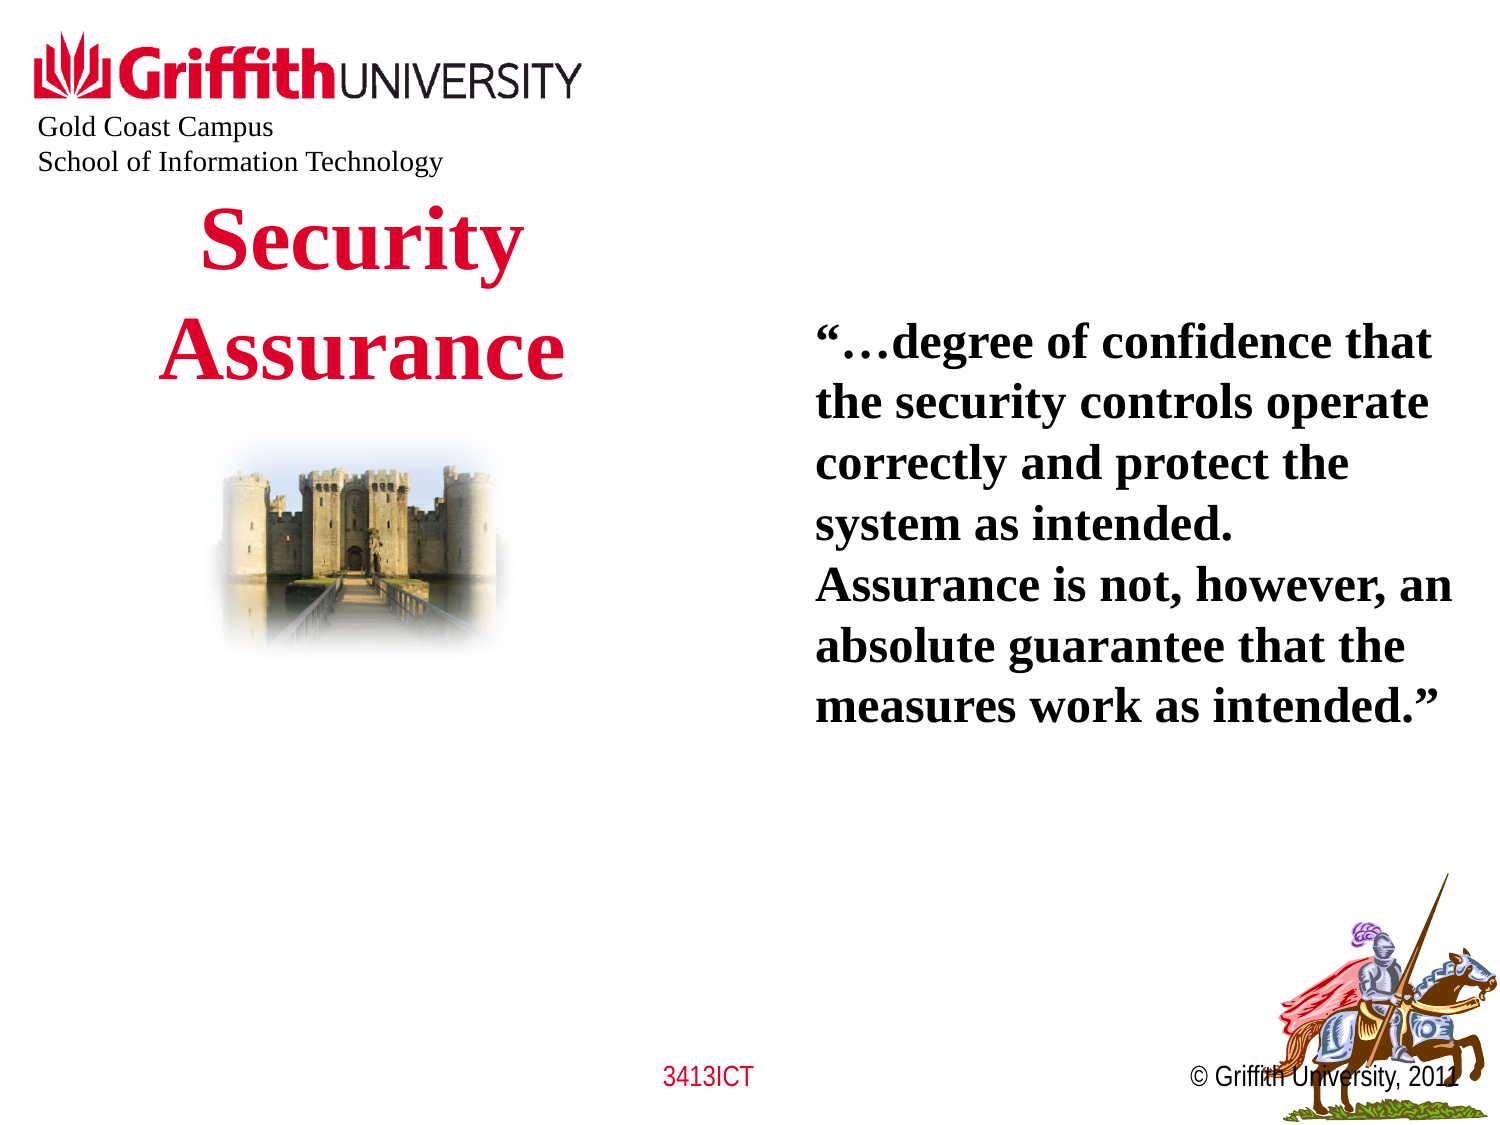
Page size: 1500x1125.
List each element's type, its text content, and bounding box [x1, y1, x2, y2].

subtitle “…degree of confidence that the security controls operate correctly and protect the system as intended. Assurance is not, however, an absolute guarantee that the measures work as intended.” [799, 299, 1481, 788]
title Security Assurance [112, 162, 613, 413]
footer 3413ICT [419, 1049, 999, 1101]
picture [1262, 870, 1500, 1125]
picture [23, 24, 589, 108]
slide_number © Griffith University, 2011 [1056, 1049, 1257, 1101]
picture [199, 424, 518, 663]
